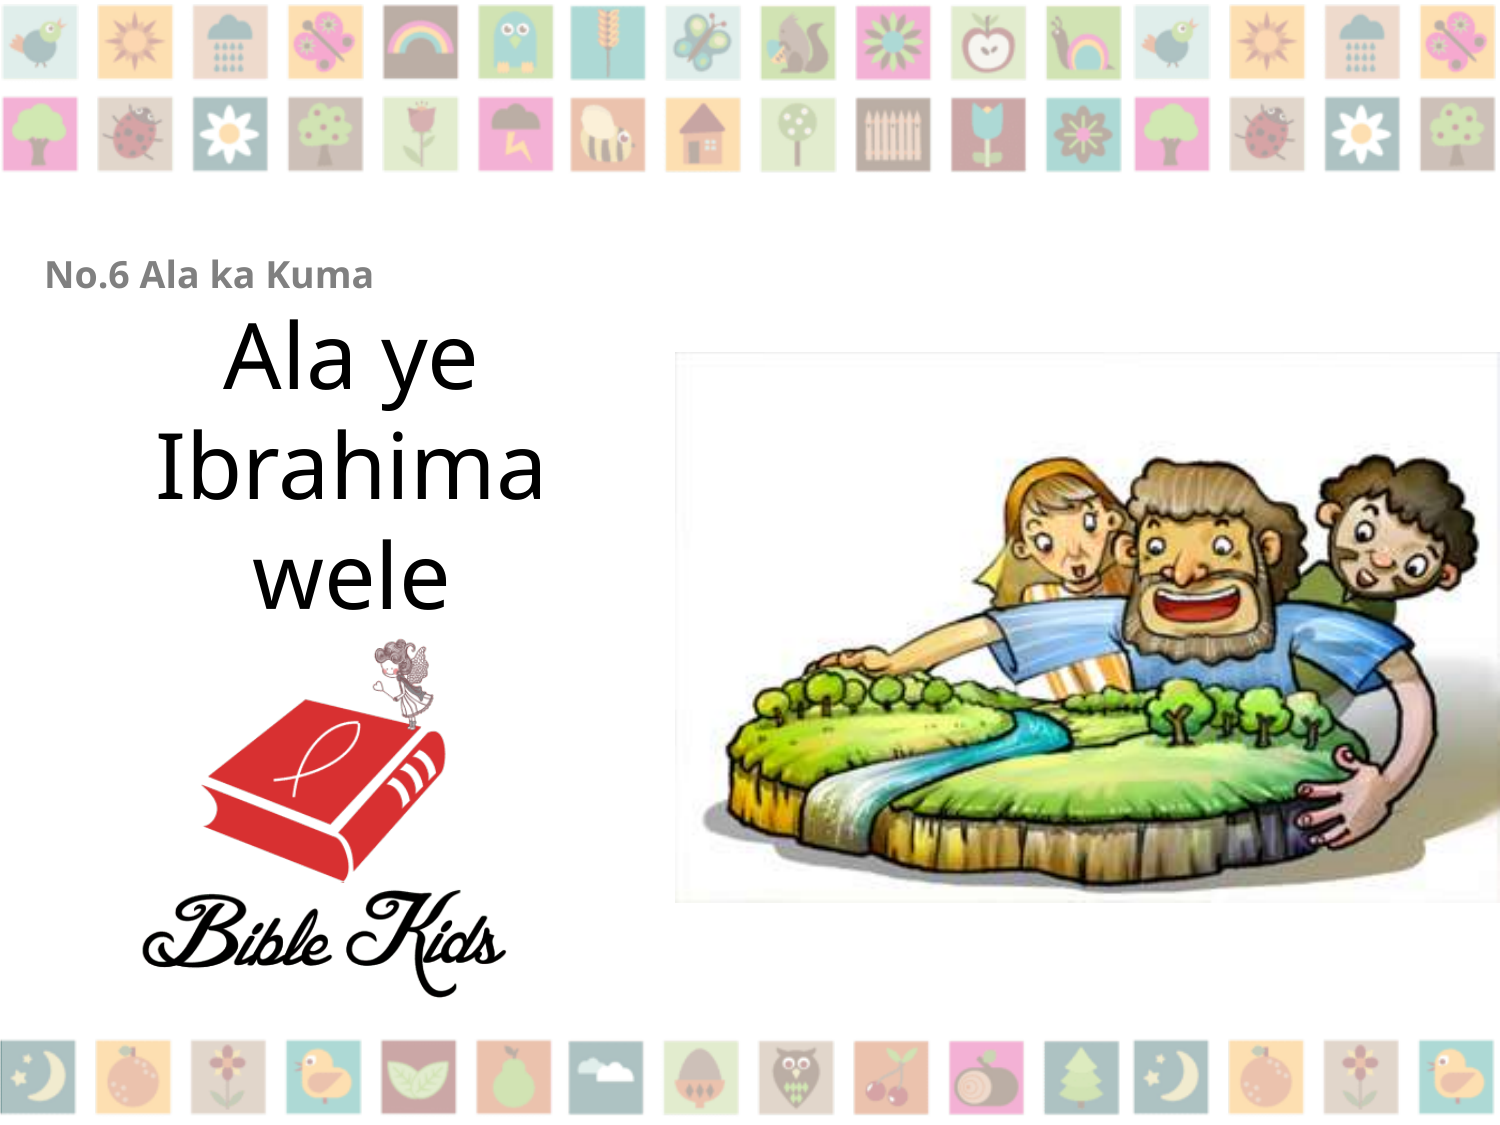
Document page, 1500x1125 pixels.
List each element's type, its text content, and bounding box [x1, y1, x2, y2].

text_box Ala ye Ibrahima wele [29, 290, 675, 636]
text_box No.6 Ala ka Kuma [29, 243, 502, 290]
picture [675, 352, 1500, 903]
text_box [0, 3, 1500, 181]
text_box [0, 1028, 1500, 1118]
picture [117, 600, 544, 1027]
